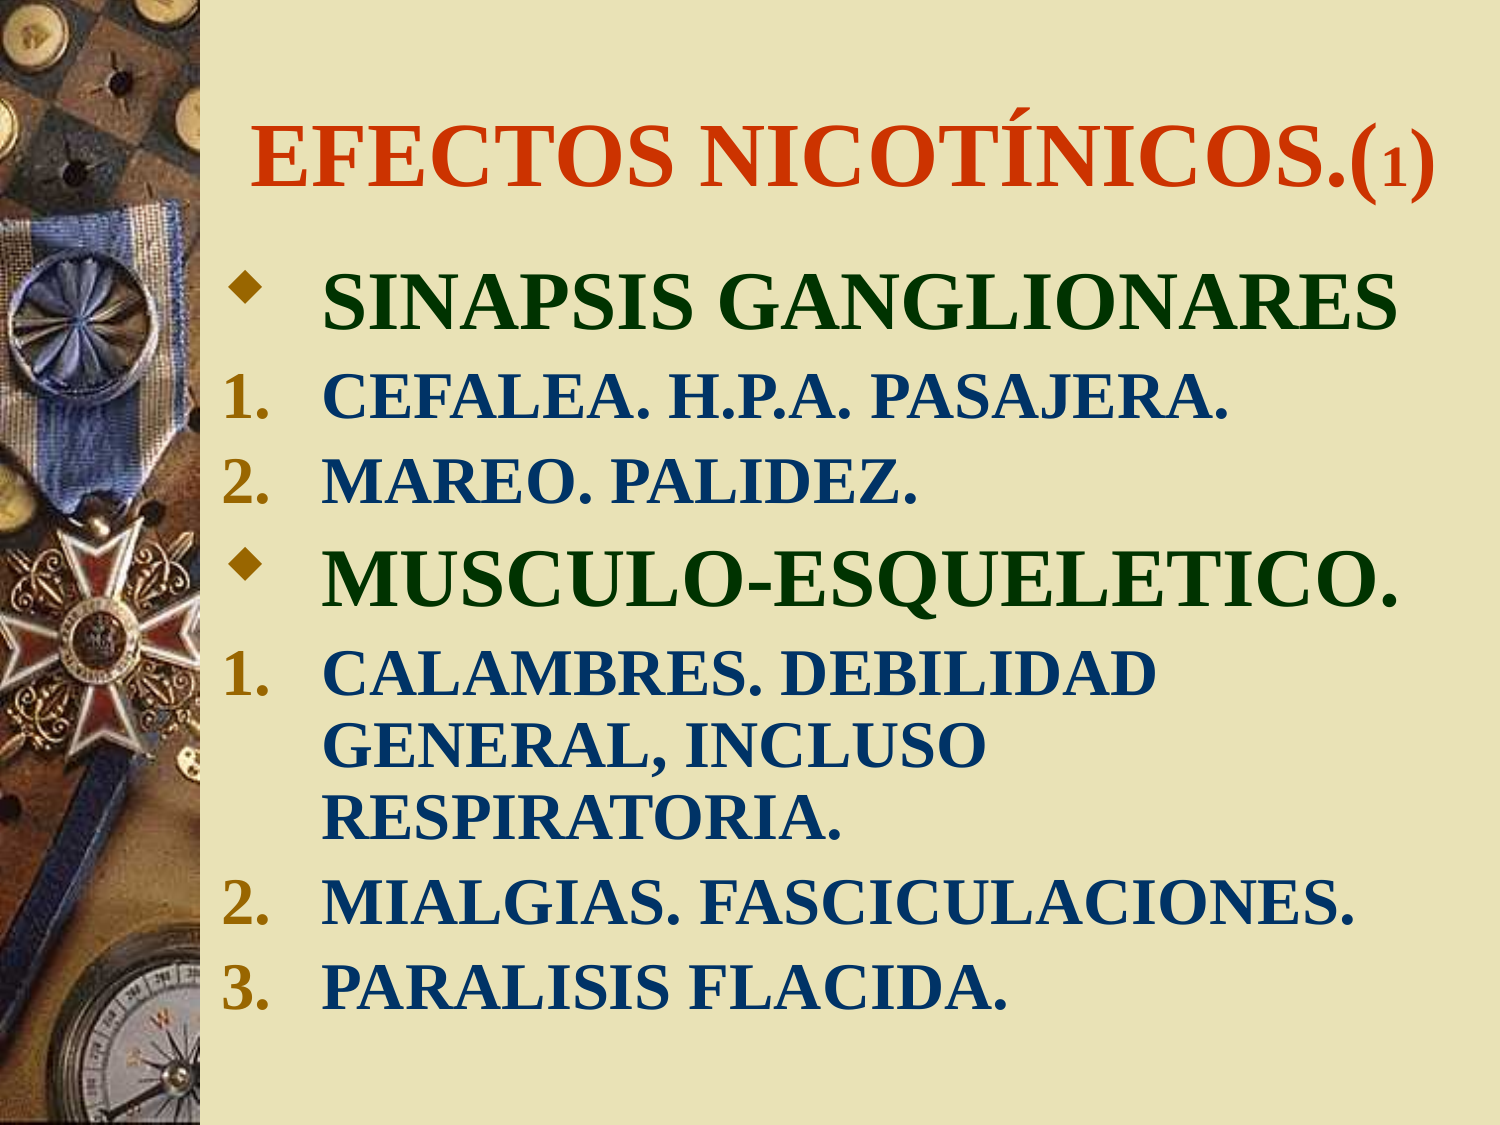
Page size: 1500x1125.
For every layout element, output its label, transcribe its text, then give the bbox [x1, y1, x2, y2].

list SINAPSIS GANGLIONARES CEFALEA. H.P.A. PASAJERA. MAREO. PALIDEZ. MUSCULO-ESQUELETICO. CALAMBRES. DEBILIDAD GENERAL, INCLUSO RESPIRATORIA. MIALGIAS. FASCICULACIONES. PARALISIS FLACIDA. [206, 249, 1482, 1075]
title EFECTOS NICOTÍNICOS.(1) [225, 87, 1463, 213]
picture [0, 0, 200, 1125]
